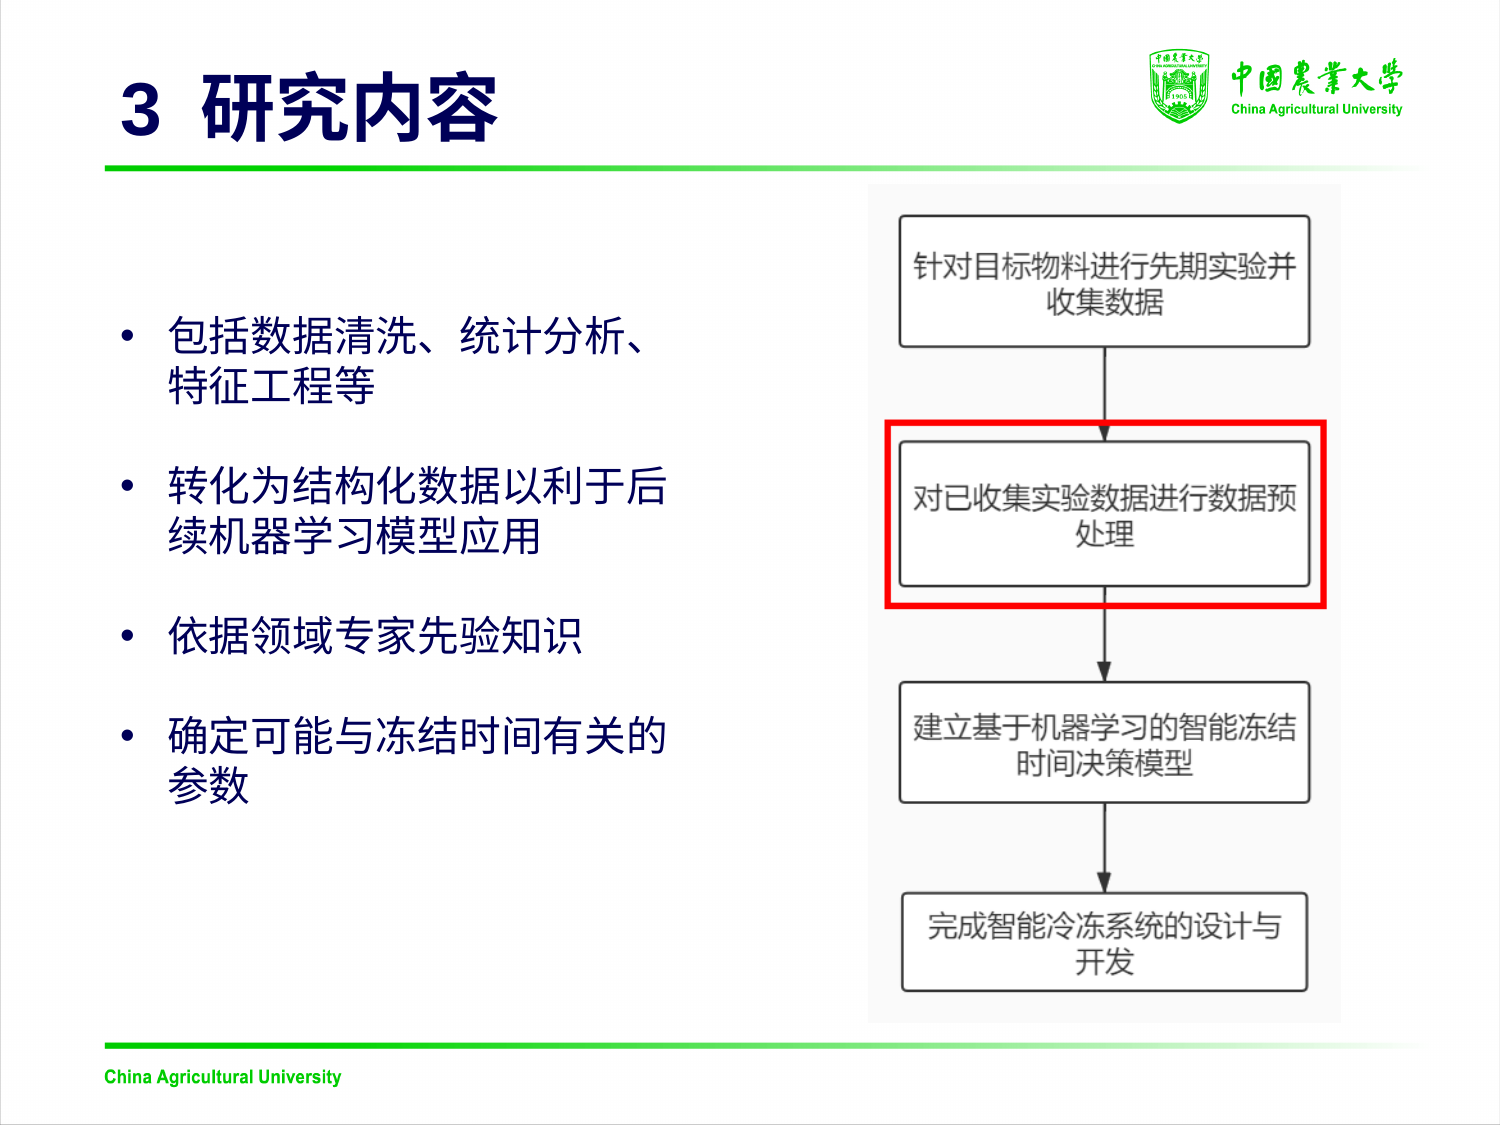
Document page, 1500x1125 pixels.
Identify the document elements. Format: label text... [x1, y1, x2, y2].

picture [0, 0, 1500, 1125]
text_box 包括数据清洗、统计分析、特征工程等 转化为结构化数据以利于后续机器学习模型应用 依据领域专家先验知识 确定可能与冻结时间有关的参数 [105, 302, 689, 918]
title 3 研究内容 [105, 46, 1219, 166]
